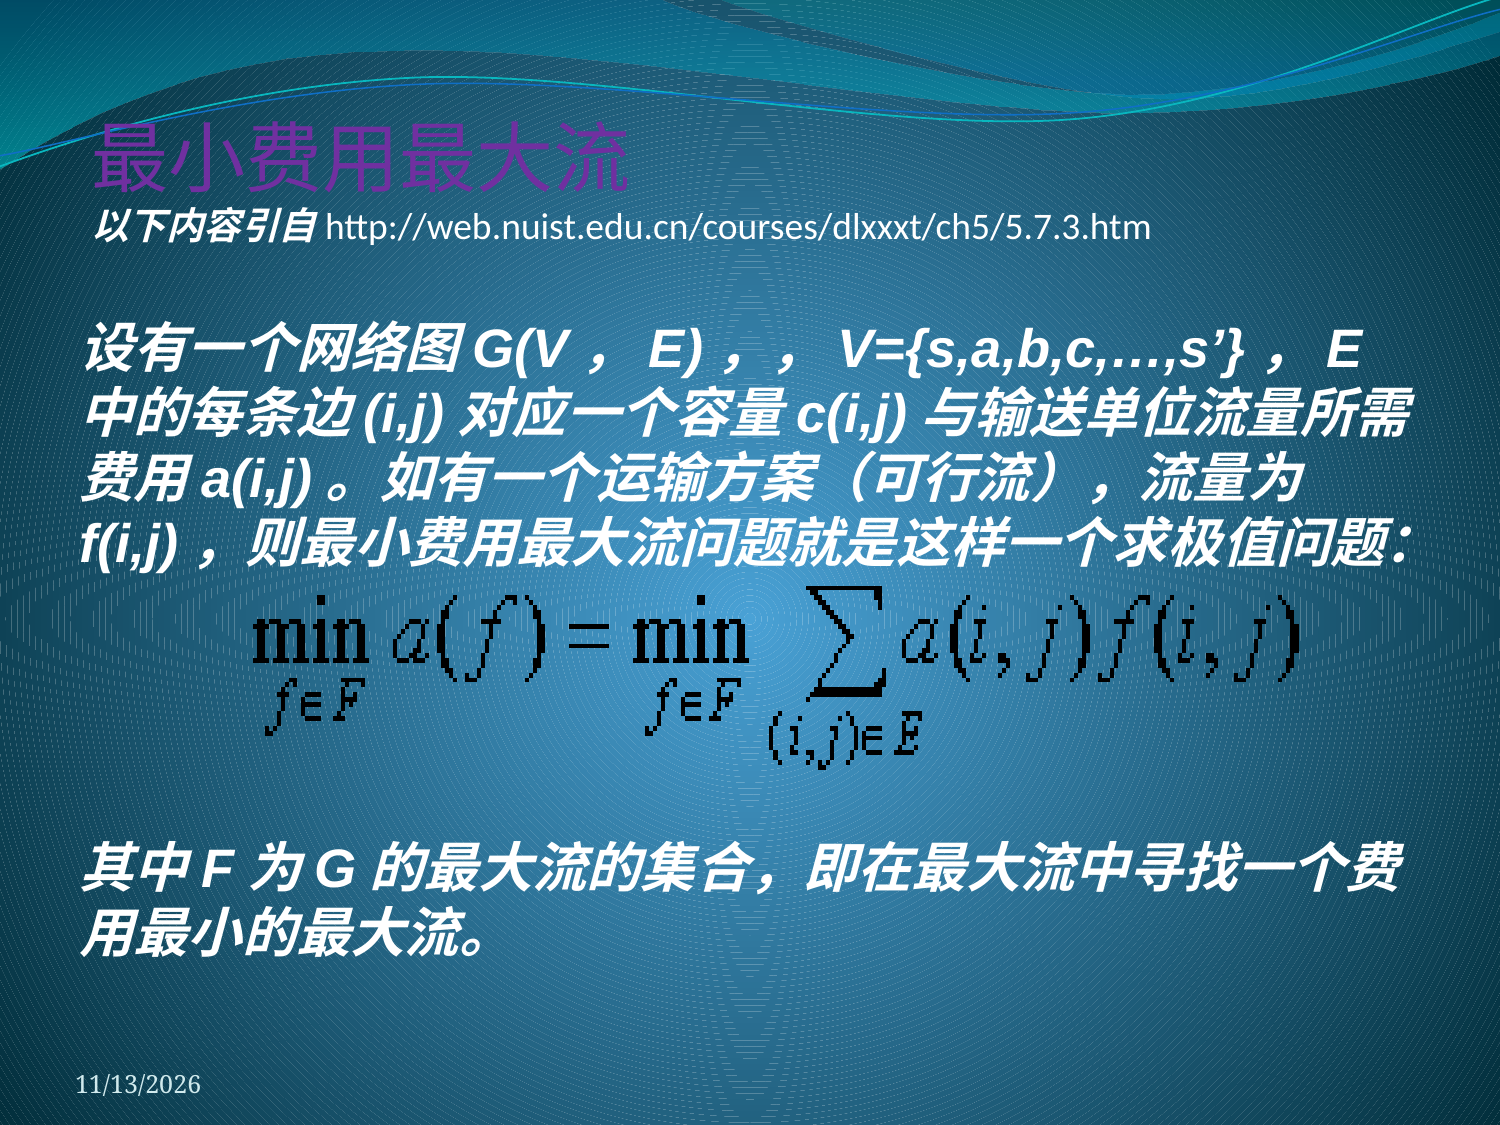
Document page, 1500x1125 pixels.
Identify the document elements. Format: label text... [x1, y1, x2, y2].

picture [253, 585, 1299, 770]
text_box 最小费用最大流 以下内容引自http://web.nuist.edu.cn/courses/dlxxxt/ch5/5.7.3.htm [76, 101, 1427, 220]
text_box 设有一个网络图G(V，E)，，V={s,a,b,c,…,s’}，E中的每条边(i,j)对应一个容量c(i,j)与输送单位流量所需费用a(i,j)。如有一个运输方案（可行流），流量为f(i,j)，则最小费用最大流问题就是这样一个求极值问题： 其中F为G的最大流的集合，即在最大流中寻找一个费用最小的最大流。 [64, 302, 1436, 974]
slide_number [75, 1042, 425, 1103]
